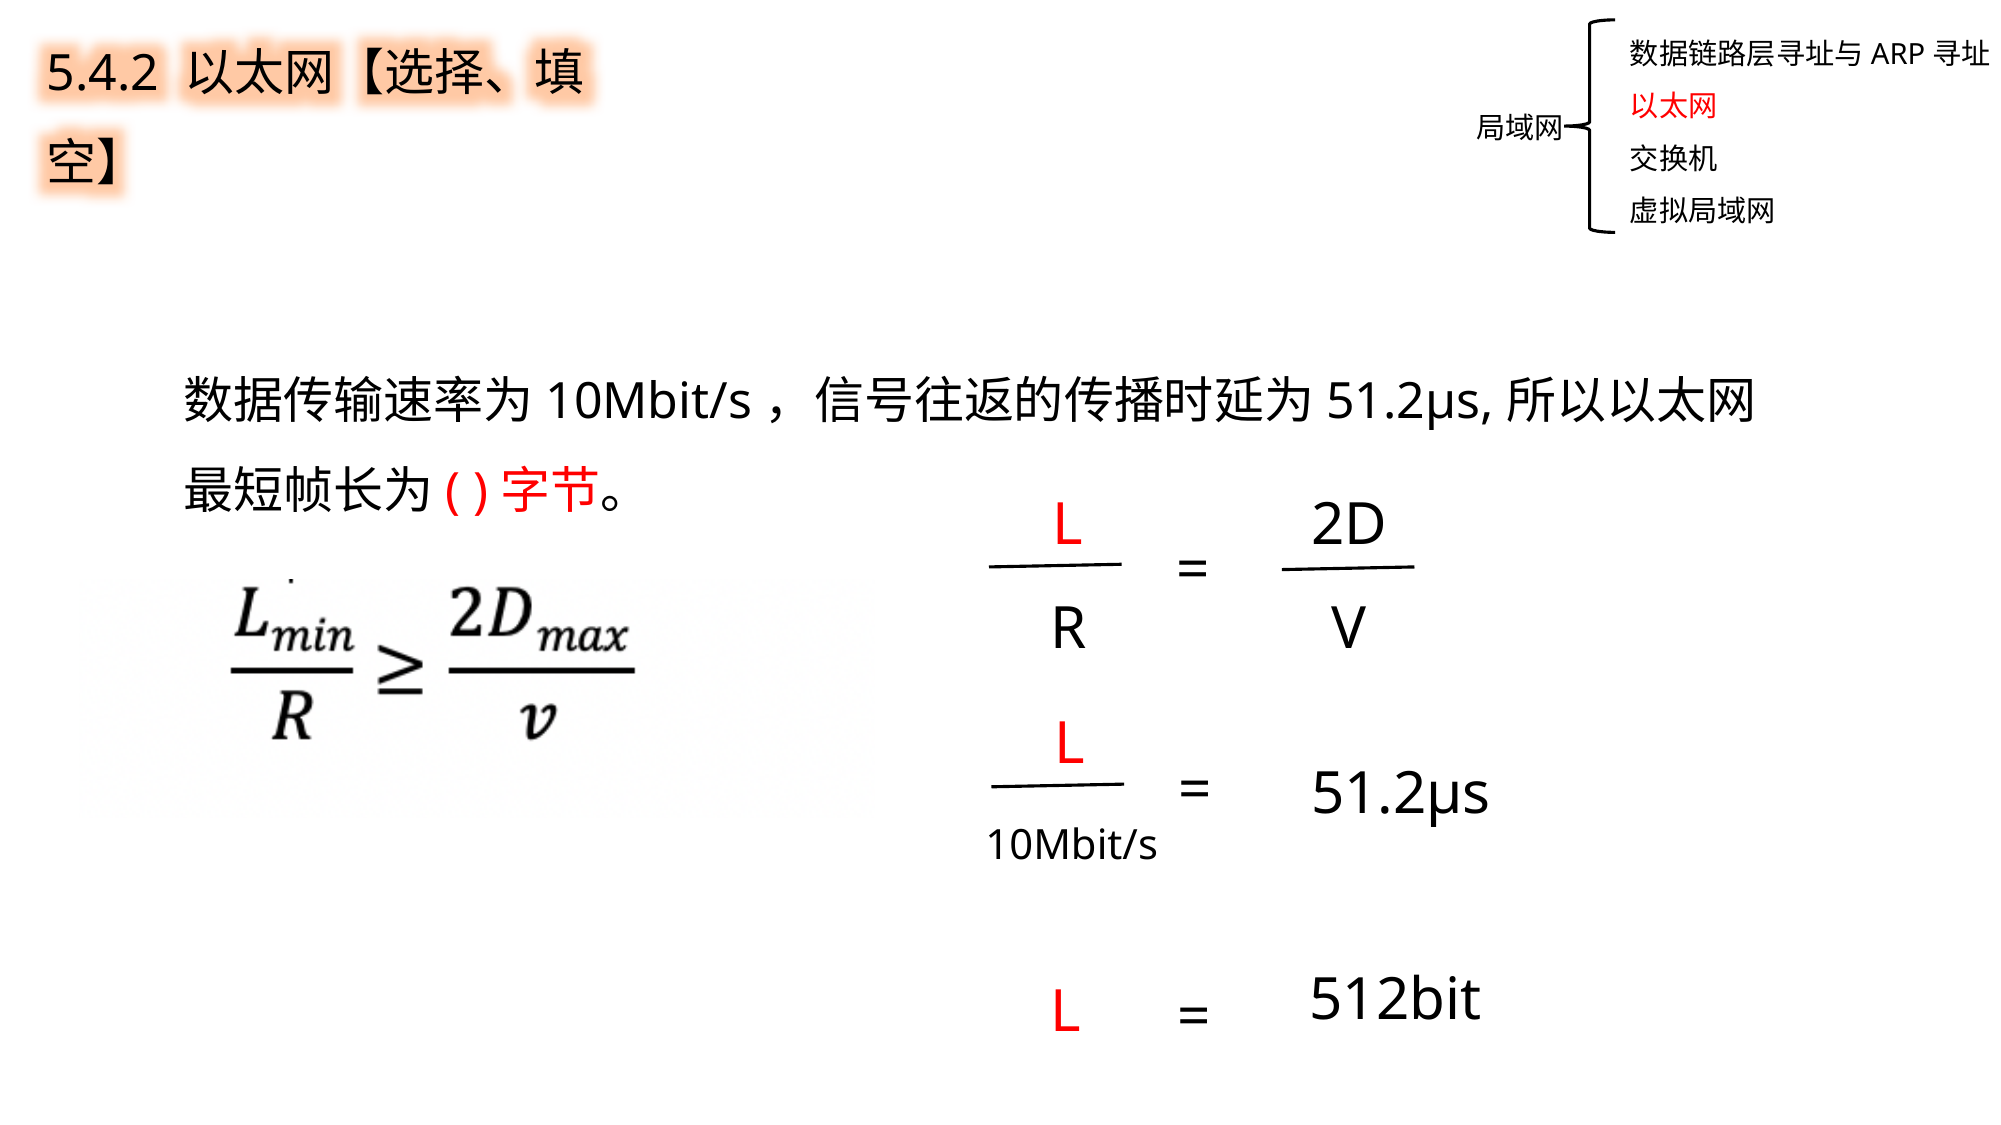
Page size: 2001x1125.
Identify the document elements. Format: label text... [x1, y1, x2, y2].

text_box 点对点链路协议 [21, 15, 706, 187]
text_box 2D [1296, 478, 1421, 564]
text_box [1281, 566, 1415, 570]
text_box V [1316, 582, 1401, 668]
text_box L [1035, 965, 1120, 1051]
picture [79, 579, 875, 818]
text_box 51.2μs [1296, 747, 1568, 833]
text_box L [1039, 698, 1124, 784]
text_box L [1037, 478, 1122, 564]
text_box = [1162, 971, 1247, 1056]
text_box 数据链路层寻址与ARP寻址 以太网 交换机 虚拟局域网 [1615, 10, 2000, 235]
text_box 512bit [1294, 953, 1567, 1039]
text_box 5.4.3.0交换机 [26, 19, 702, 182]
text_box = [1161, 524, 1246, 609]
text_box 数据传输速率为10Mbit/s，信号往返的传播时延为51.2μs,所以以太网最短帧长为( )字节。 [168, 331, 1773, 527]
text_box 局域网 [1461, 101, 1588, 152]
text_box R [1035, 582, 1120, 668]
text_box 5.4.2 以太网【选择、填空】 [28, 22, 698, 179]
text_box = [1164, 743, 1249, 829]
text_box 10Mbit/s [970, 810, 1187, 876]
text_box [1564, 18, 1615, 234]
